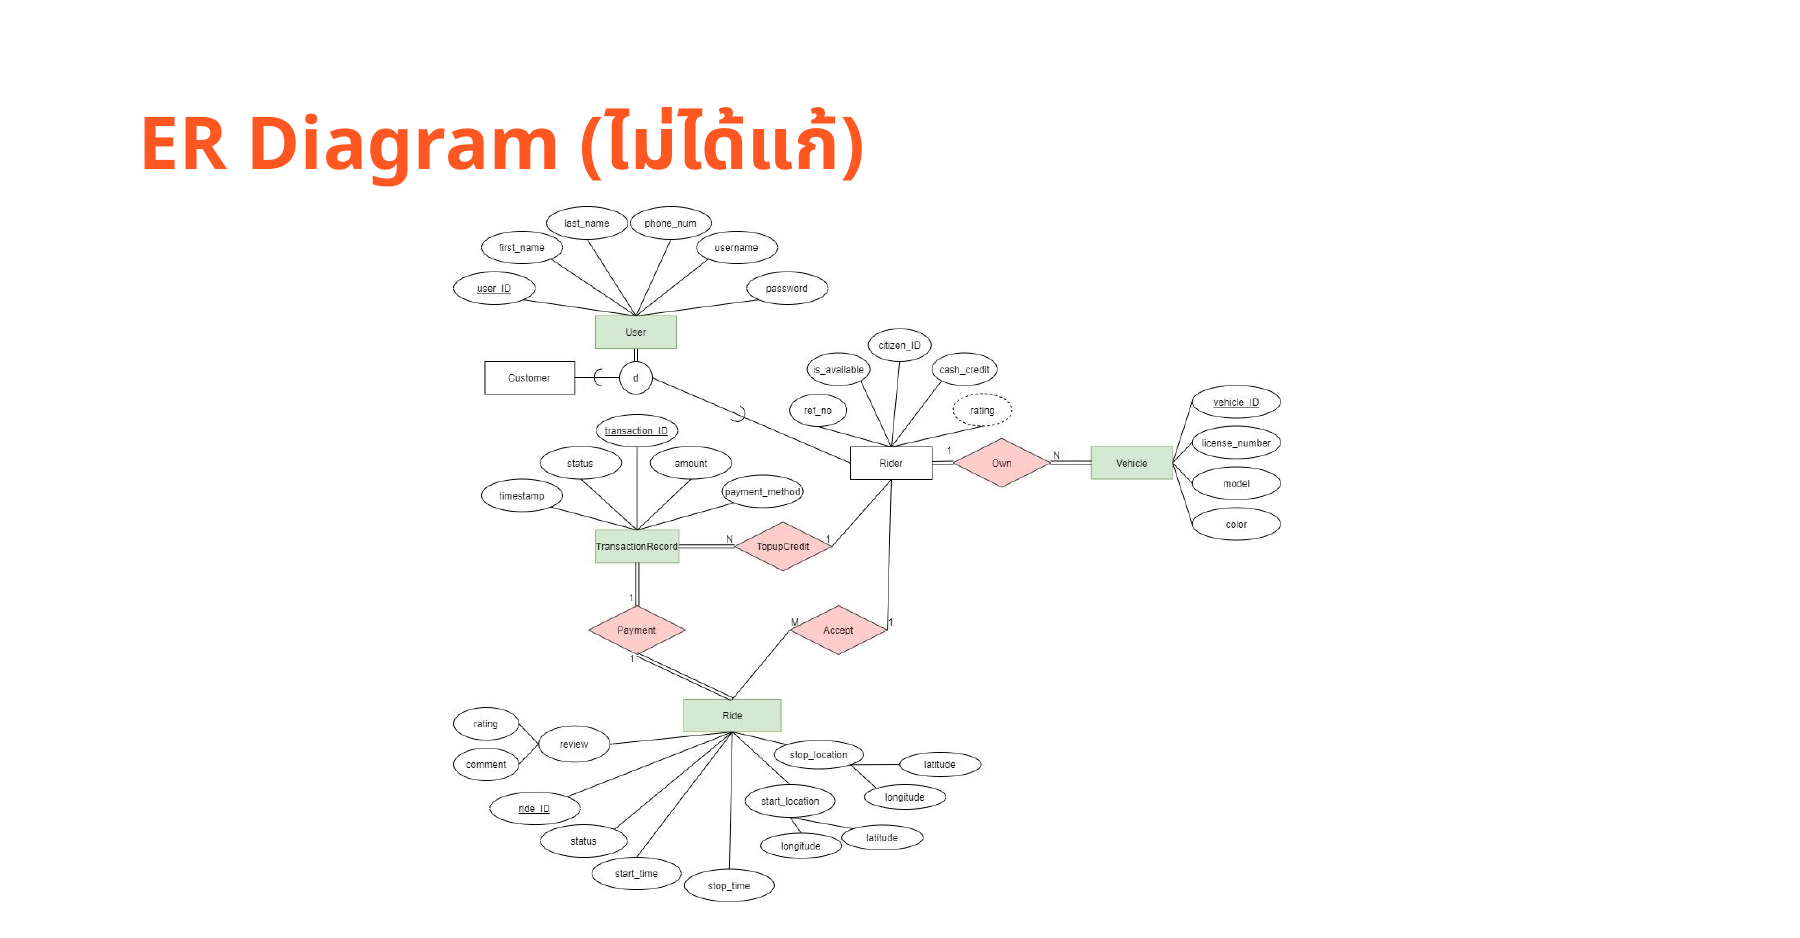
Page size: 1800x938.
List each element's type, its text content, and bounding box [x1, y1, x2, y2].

title ER Diagram (ไม่ได้แก้) [123, 49, 1677, 232]
picture [453, 206, 1281, 902]
